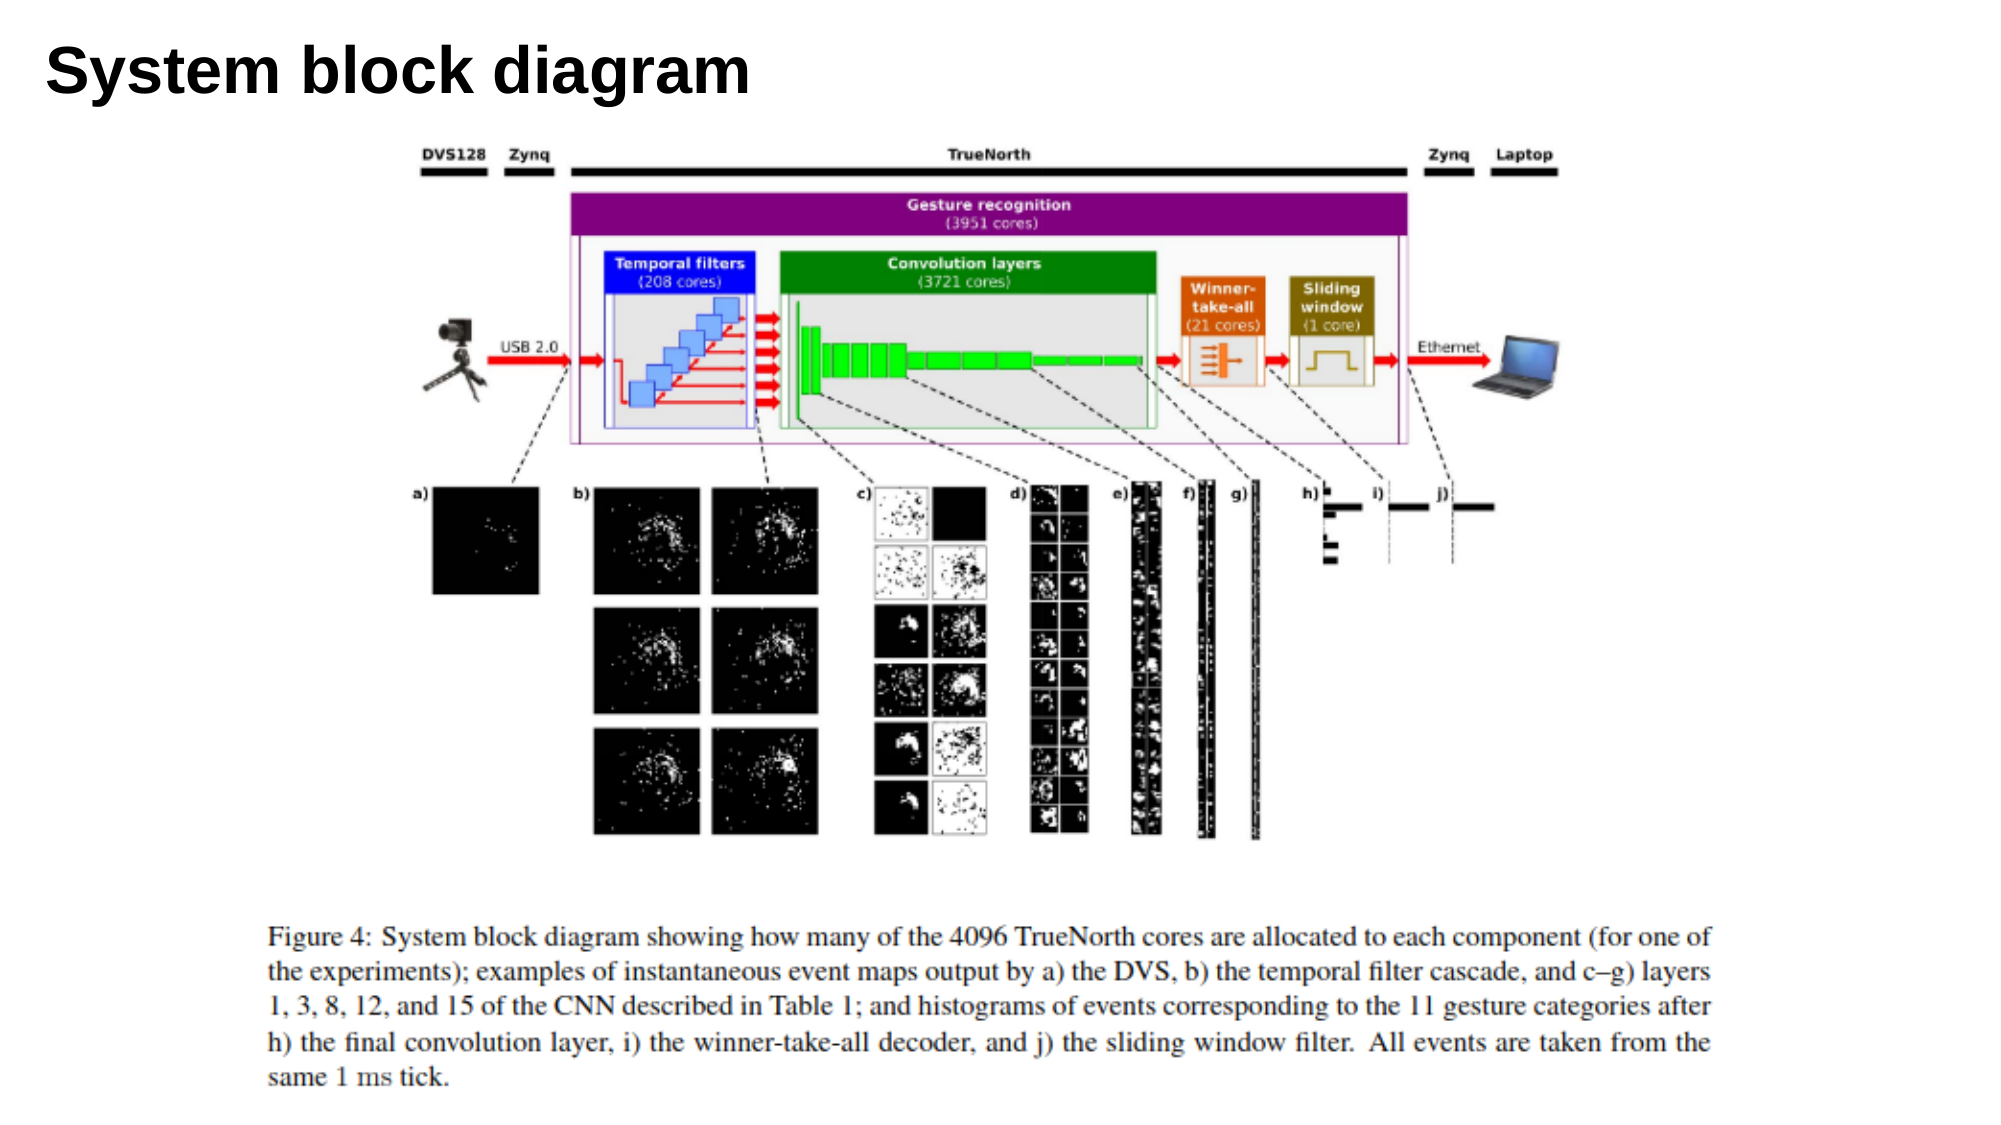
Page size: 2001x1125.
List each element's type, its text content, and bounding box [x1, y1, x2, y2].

text_box System block diagram [30, 19, 1143, 115]
picture [190, 115, 1757, 1117]
